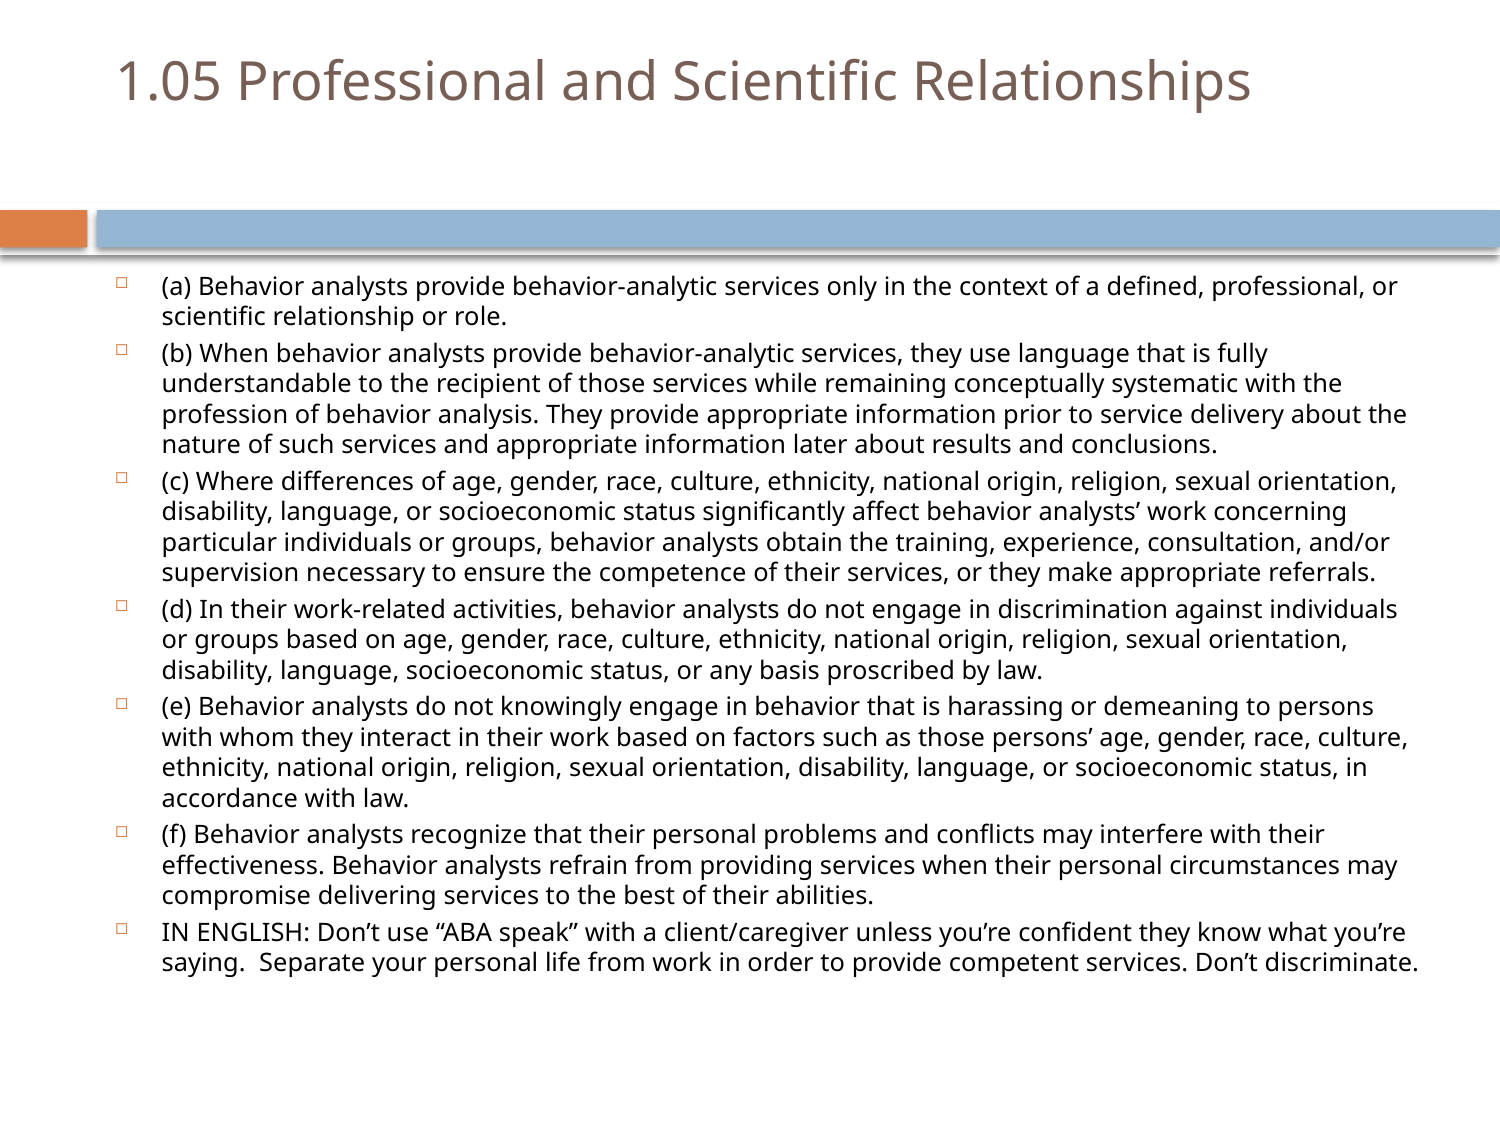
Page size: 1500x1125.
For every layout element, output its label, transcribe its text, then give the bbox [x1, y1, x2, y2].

title 1.05 Professional and Scientific Relationships [100, 37, 1438, 200]
list (a) Behavior analysts provide behavior-analytic services only in the context of a defined, professional, or scientific relationship or role. (b) When behavior analysts provide behavior-analytic services, they use language that is fully understandable to the recipient of those services while remaining conceptually systematic with the profession of behavior analysis. They provide appropriate information prior to service delivery about the nature of such services and appropriate information later about results and conclusions. (c) Where differences of age, gender, race, culture, ethnicity, national origin, religion, sexual orientation, disability, language, or socioeconomic status significantly affect behavior analysts’ work concerning particular individuals or groups, behavior analysts obtain the training, experience, consultation, and/or supervision necessary to ensure the competence of their services, or they make appropriate referrals. (d) In their work-related activities, behavior analysts do not engage in discrimination against individuals or groups based on age, gender, race, culture, ethnicity, national origin, religion, sexual orientation, disability, language, socioeconomic status, or any basis proscribed by law. (e) Behavior analysts do not knowingly engage in behavior that is harassing or demeaning to persons with whom they interact in their work based on factors such as those persons’ age, gender, race, culture, ethnicity, national origin, religion, sexual orientation, disability, language, or socioeconomic status, in accordance with law. (f) Behavior analysts recognize that their personal problems and conflicts may interfere with their effectiveness. Behavior analysts refrain from providing services when their personal circumstances may compromise delivering services to the best of their abilities. IN ENGLISH: Don’t use “ABA speak” with a client/caregiver unless you’re confident they know what you’re saying. Separate your personal life from work in order to provide competent services. Don’t discriminate. [100, 262, 1438, 1000]
